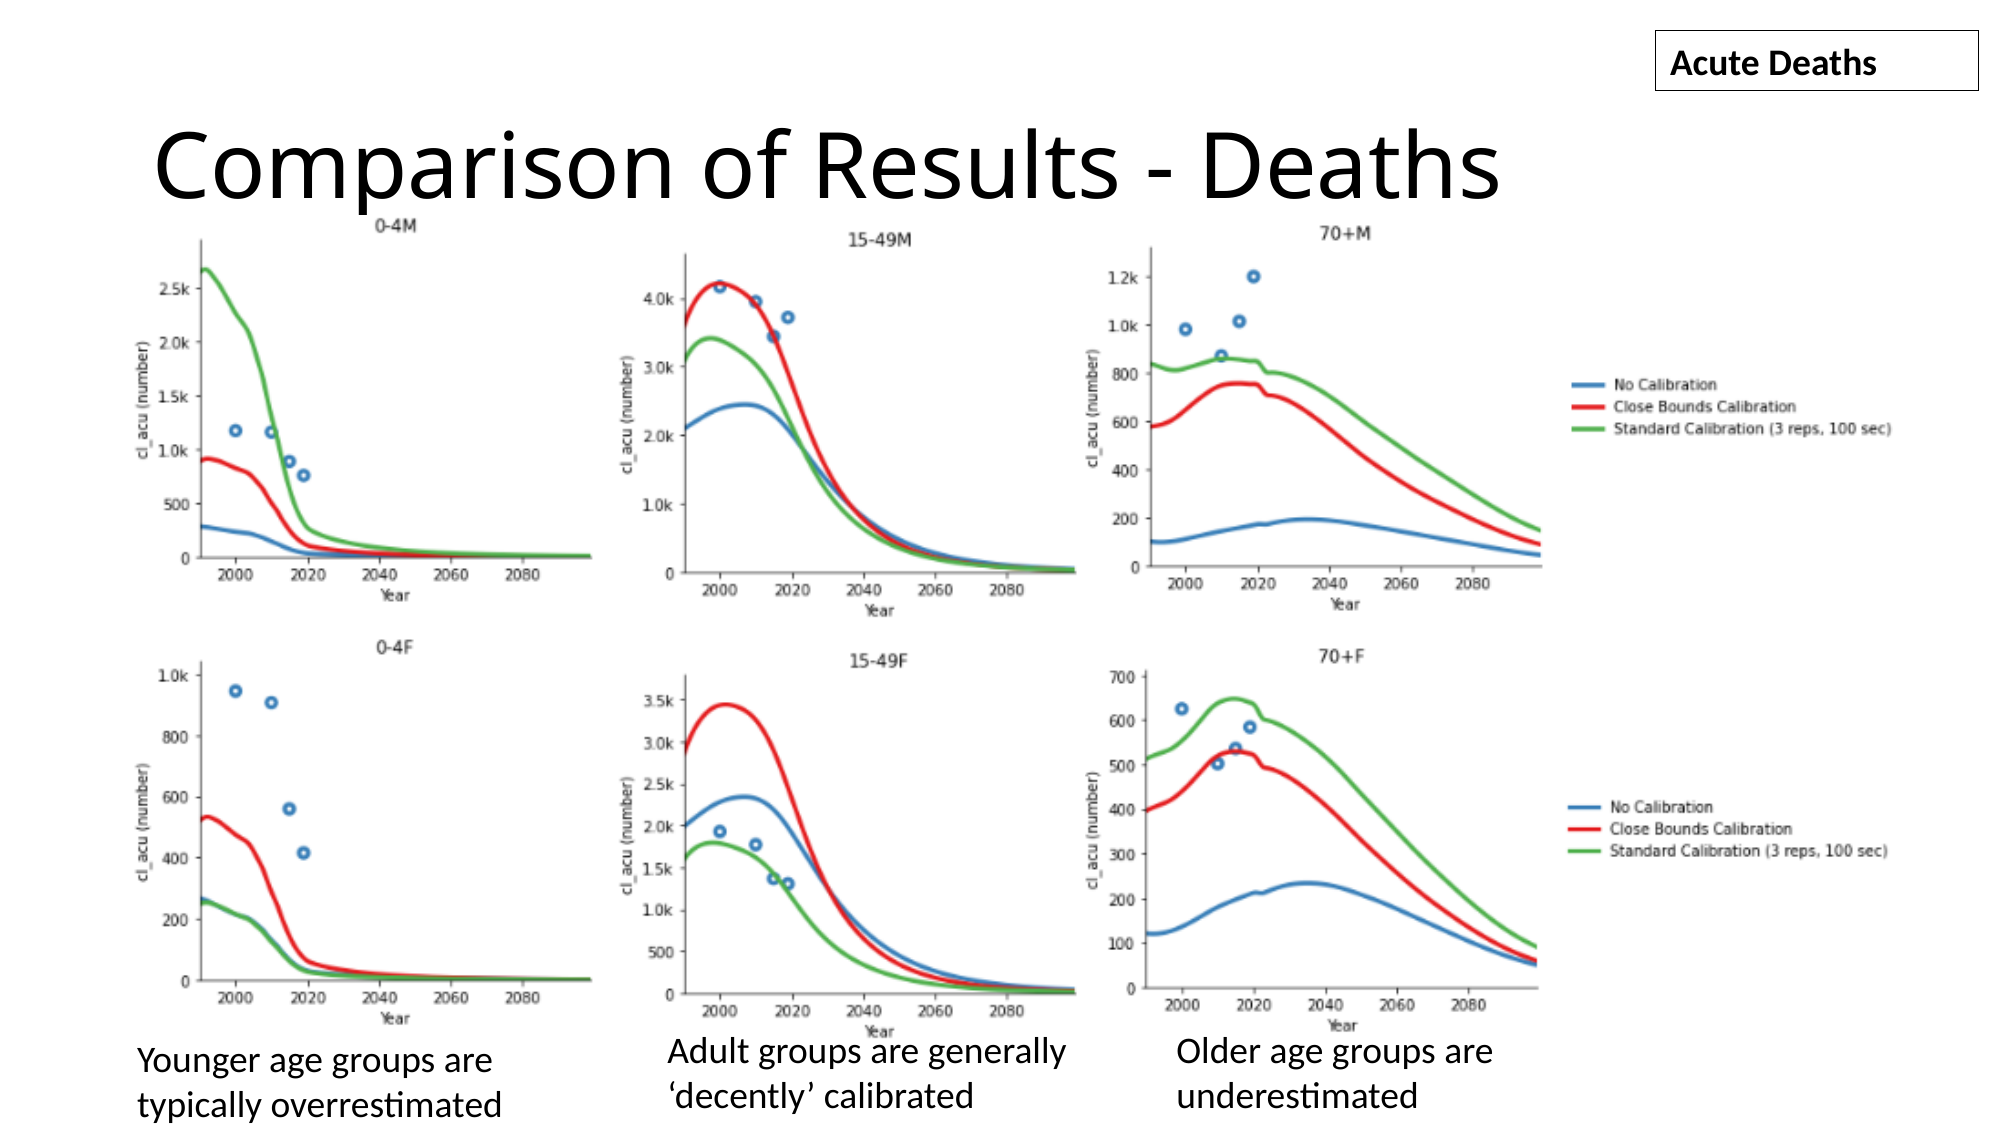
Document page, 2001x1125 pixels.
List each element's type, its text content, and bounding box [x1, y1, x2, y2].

picture [126, 215, 1893, 1051]
text_box Older age groups are underestimated [1161, 1043, 1628, 1124]
title Comparison of Results - Deaths [137, 59, 1863, 218]
text_box Adult groups are generally ‘decently’ calibrated [652, 1051, 1119, 1124]
text_box Younger age groups are typically overrestimated [122, 1027, 547, 1125]
text_box Acute Deaths [1655, 30, 1979, 91]
